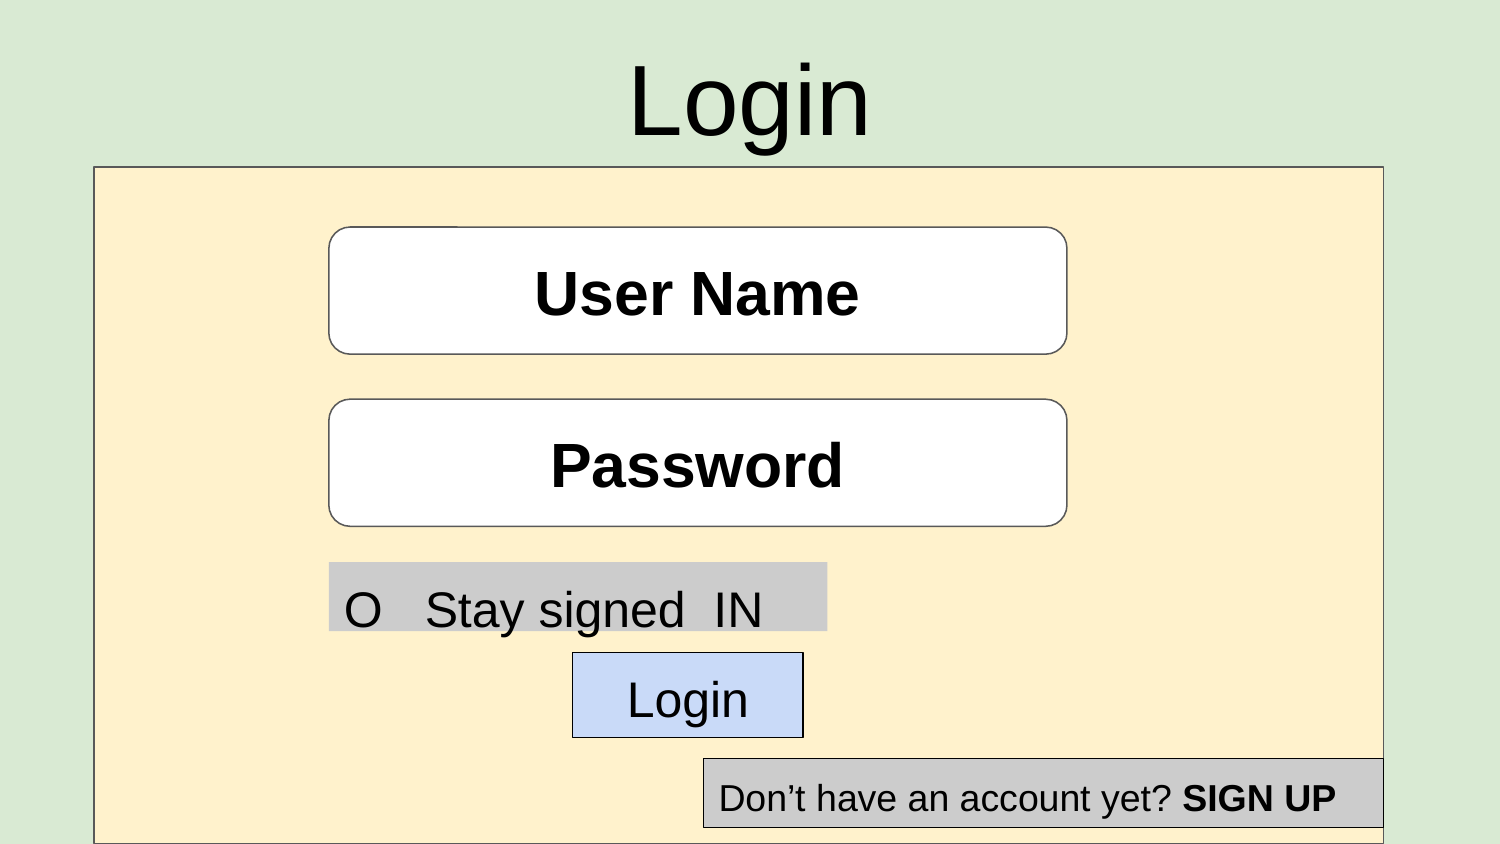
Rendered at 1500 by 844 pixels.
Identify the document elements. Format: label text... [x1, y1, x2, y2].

text_box [93, 166, 1384, 844]
text_box Don’t have an account yet? SIGN UP [703, 758, 1384, 828]
title Login [51, 20, 1449, 115]
text_box Login [572, 652, 803, 738]
text_box O Stay signed IN [328, 562, 828, 632]
text_box Password [328, 399, 1067, 527]
text_box User Name [328, 227, 1067, 355]
